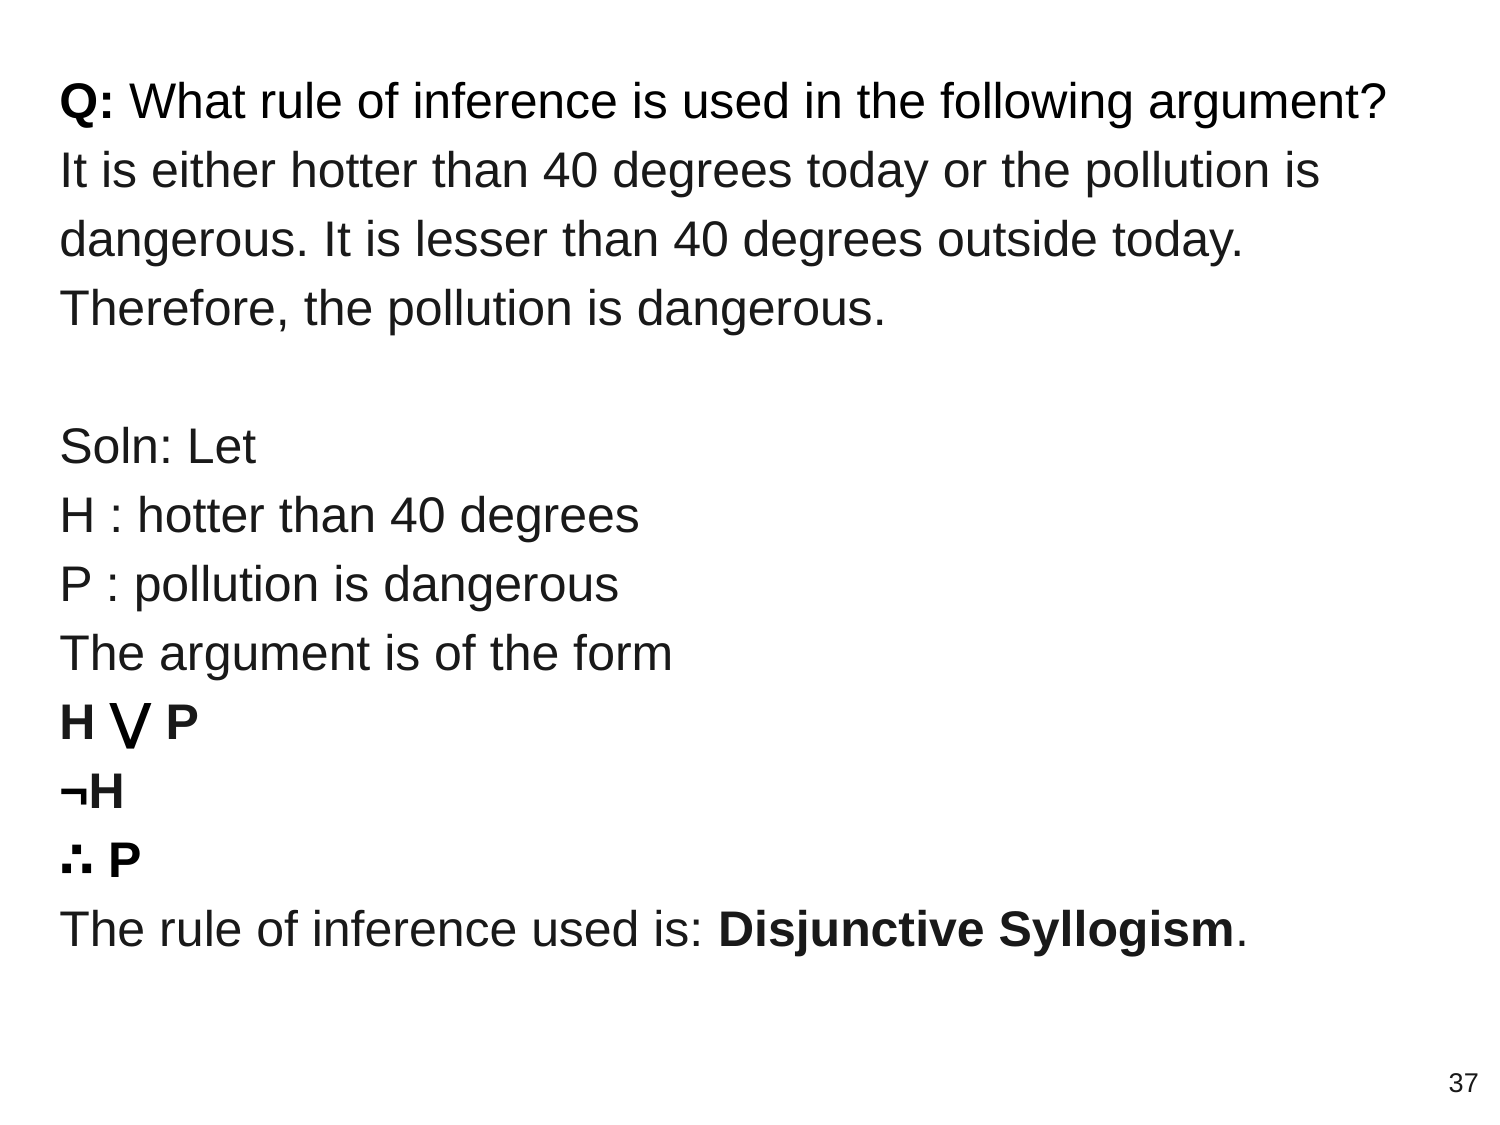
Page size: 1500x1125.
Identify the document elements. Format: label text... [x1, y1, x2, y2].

slide_number ‹#› [1403, 1038, 1494, 1125]
text_box Q: What rule of inference is used in the following argument? It is either hotter than 40 degrees today or the pollution is dangerous. It is lesser than 40 degrees outside today. Therefore, the pollution is dangerous. Soln: Let H : hotter than 40 degrees P : pollution is dangerous The argument is of the form H ⋁ P ¬H ∴ P The rule of inference used is: Disjunctive Syllogism. [44, 44, 1455, 1011]
